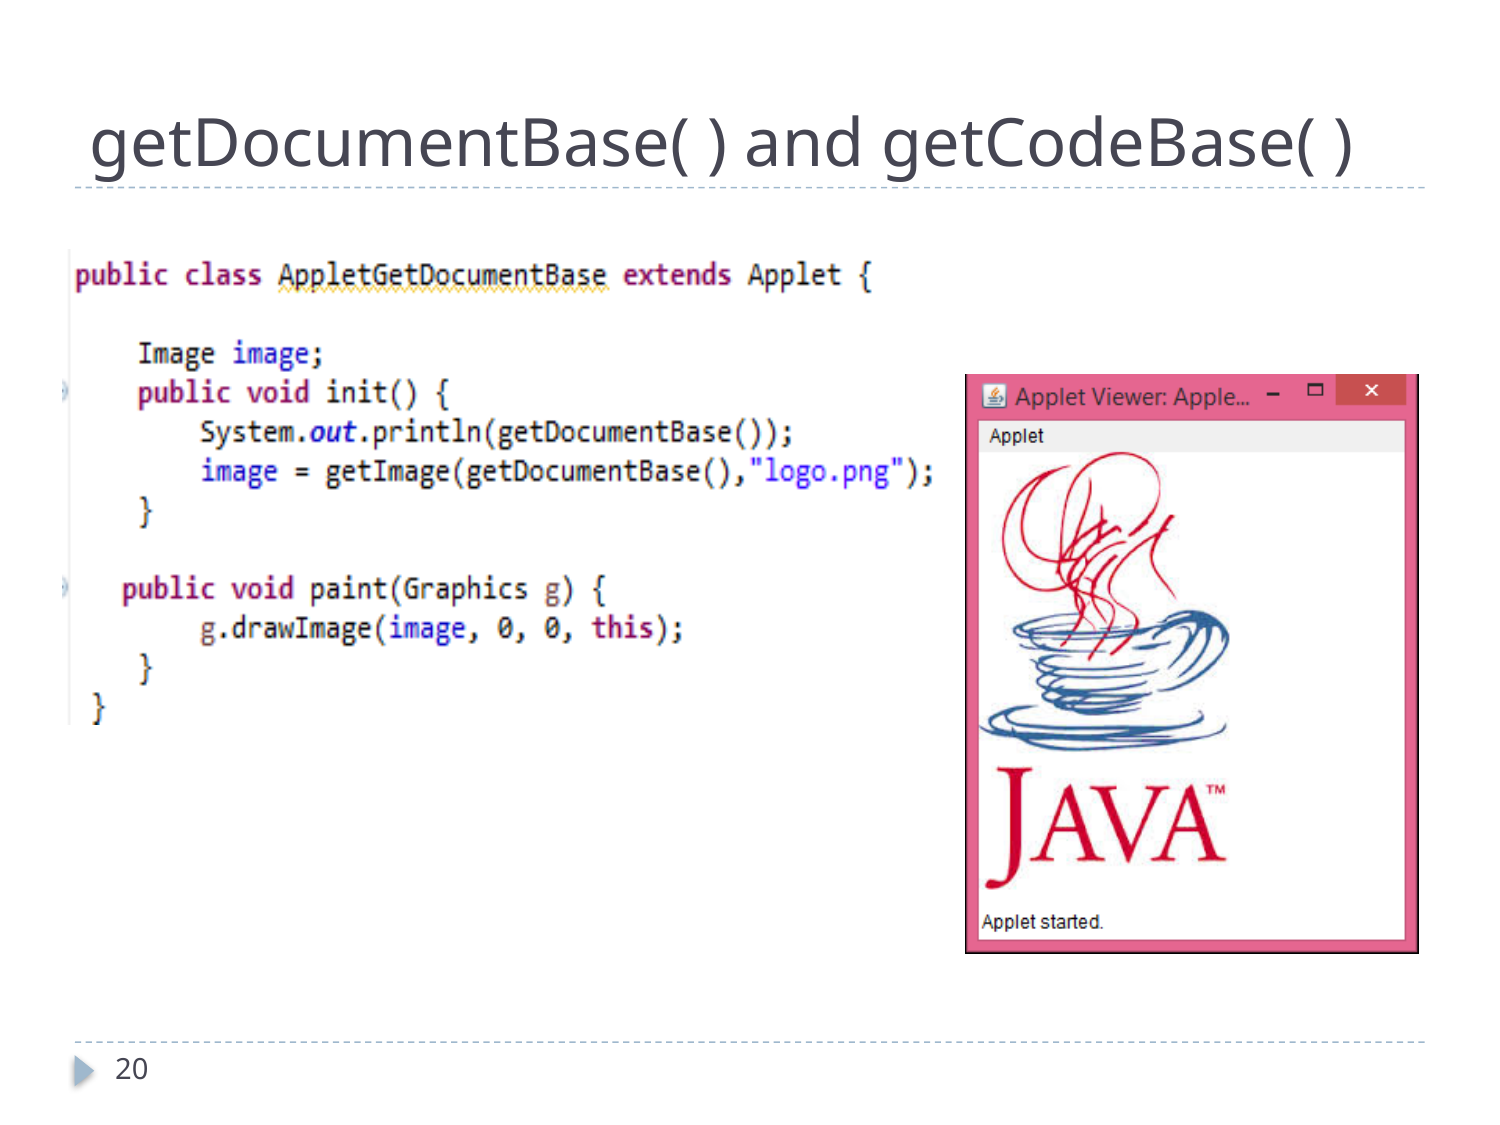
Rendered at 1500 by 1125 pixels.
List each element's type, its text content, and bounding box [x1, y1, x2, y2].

slide_number 20 [100, 1042, 426, 1103]
title getDocumentBase( ) and getCodeBase( ) [75, 24, 1425, 188]
picture [62, 249, 1420, 954]
